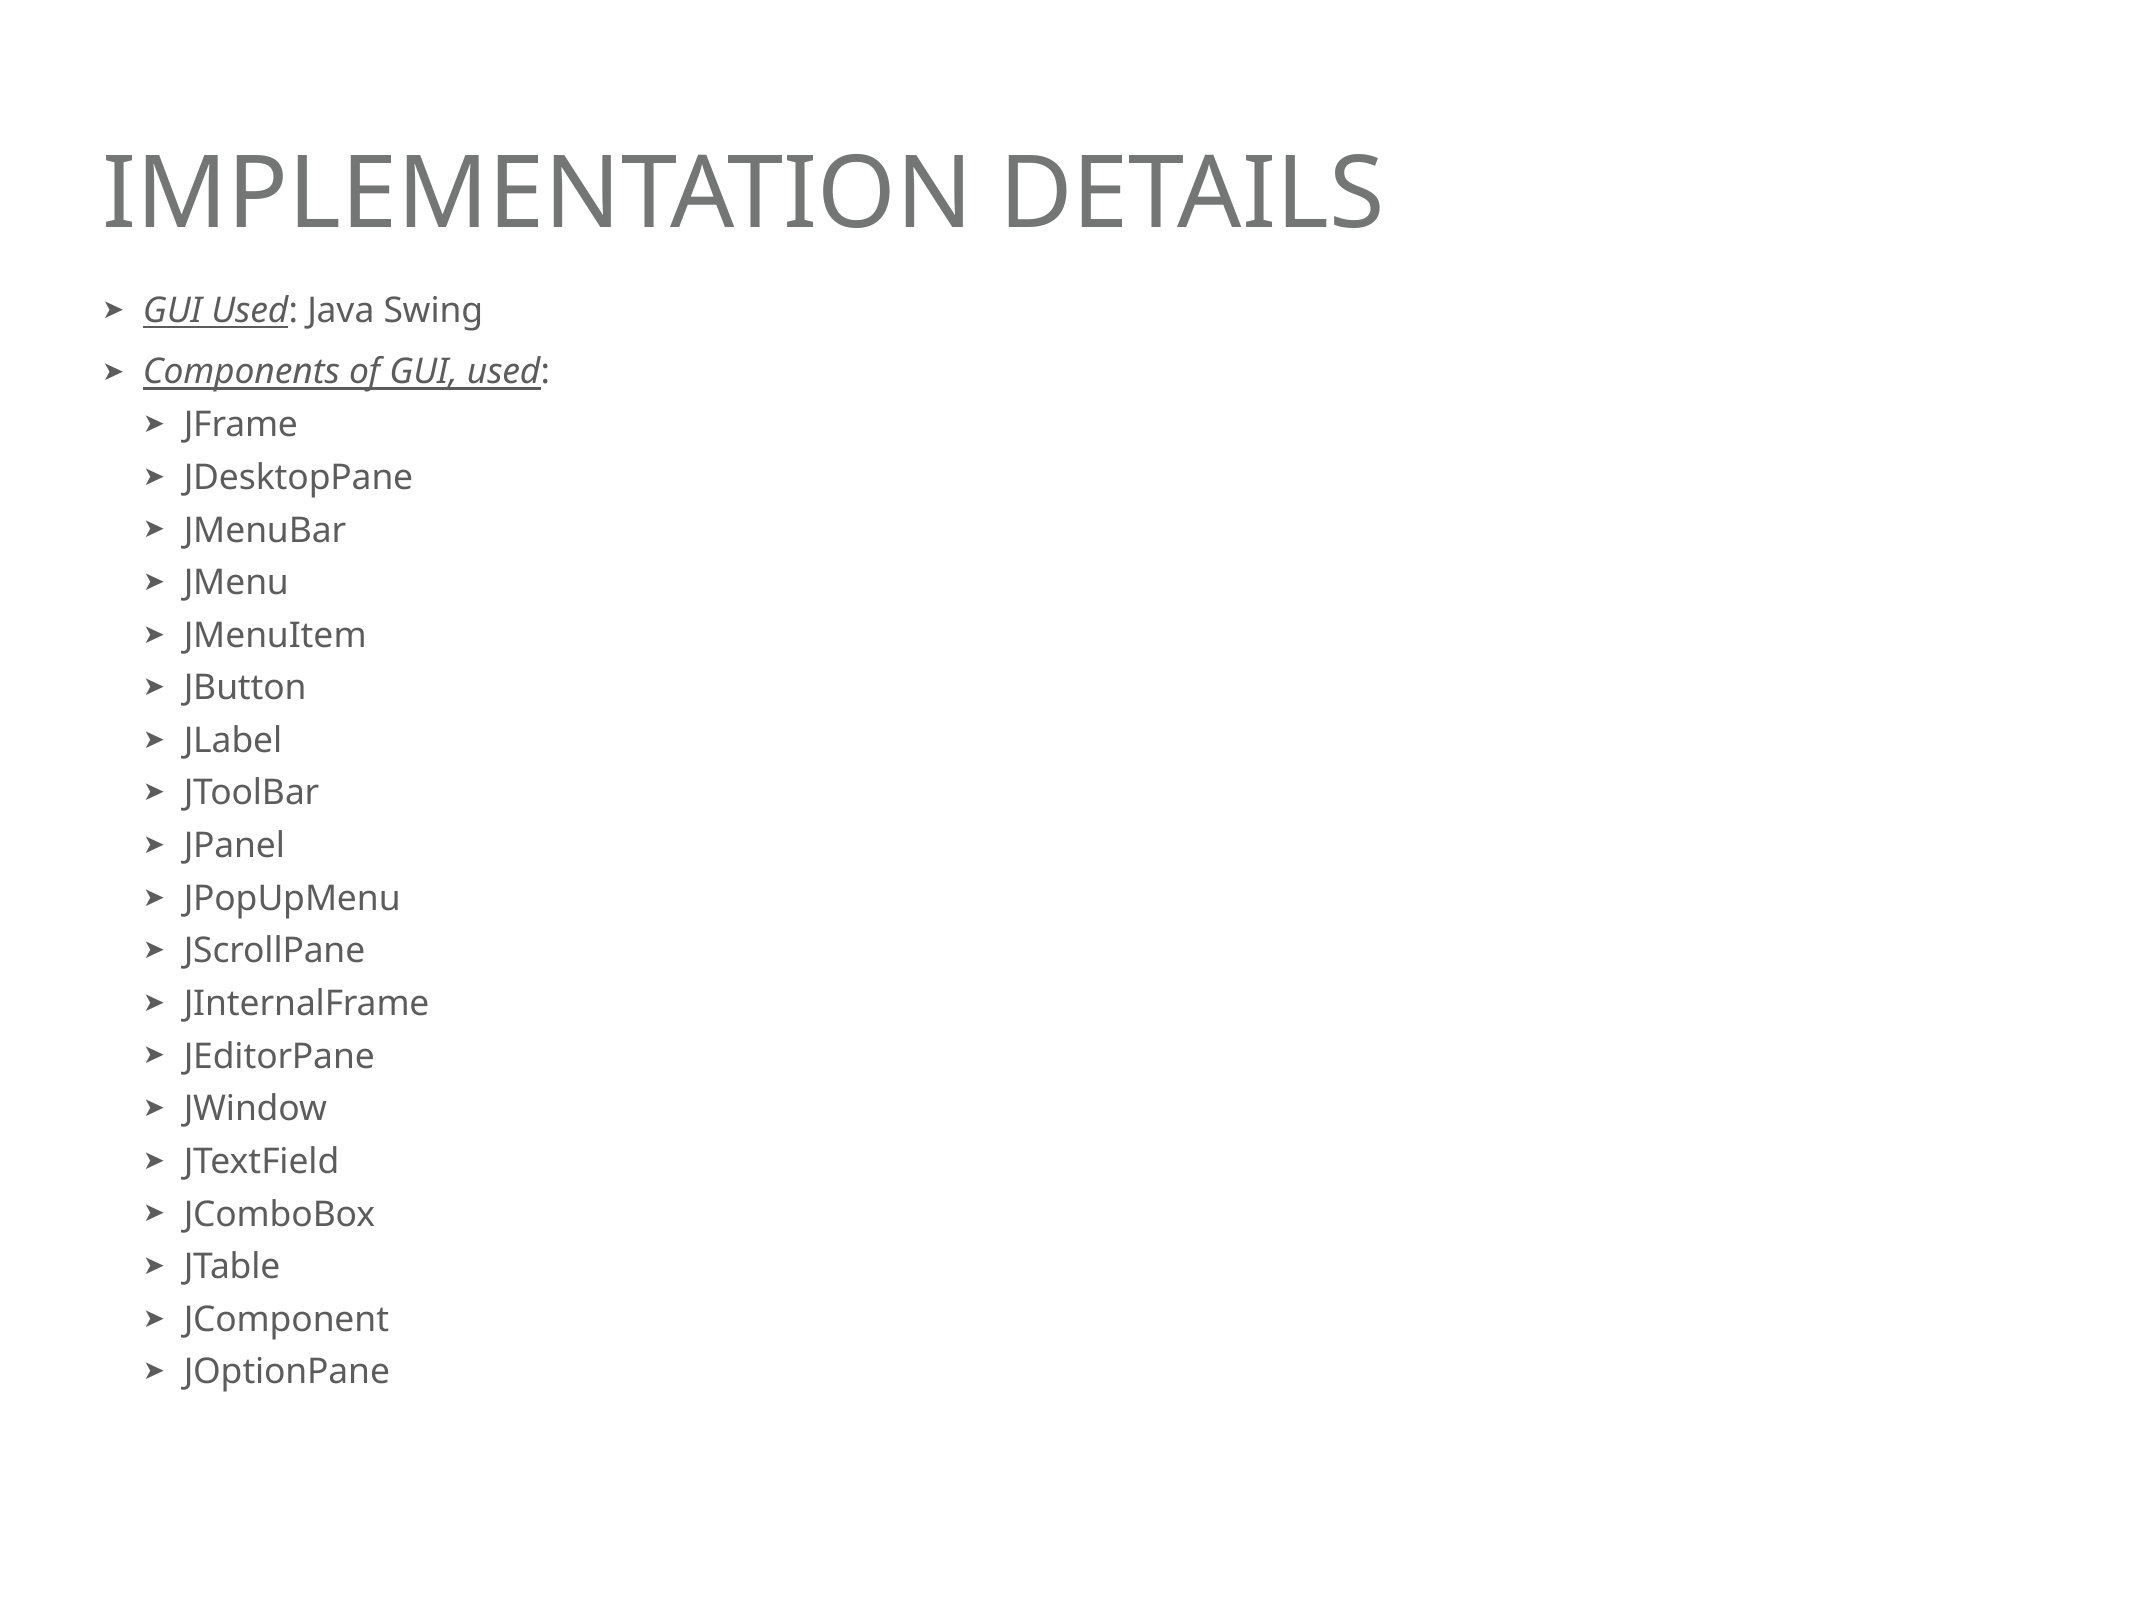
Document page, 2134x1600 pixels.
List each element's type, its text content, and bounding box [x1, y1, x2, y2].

title Implementation details [93, 118, 2041, 238]
list GUI Used: Java Swing Components of GUI, used: JFrame JDesktopPane JMenuBar JMenu JMenuItem JButton JLabel JToolBar JPanel JPopUpMenu JScrollPane JInternalFrame JEditorPane JWindow JTextField JComboBox JTable JComponent JOptionPane [93, 278, 2041, 1571]
